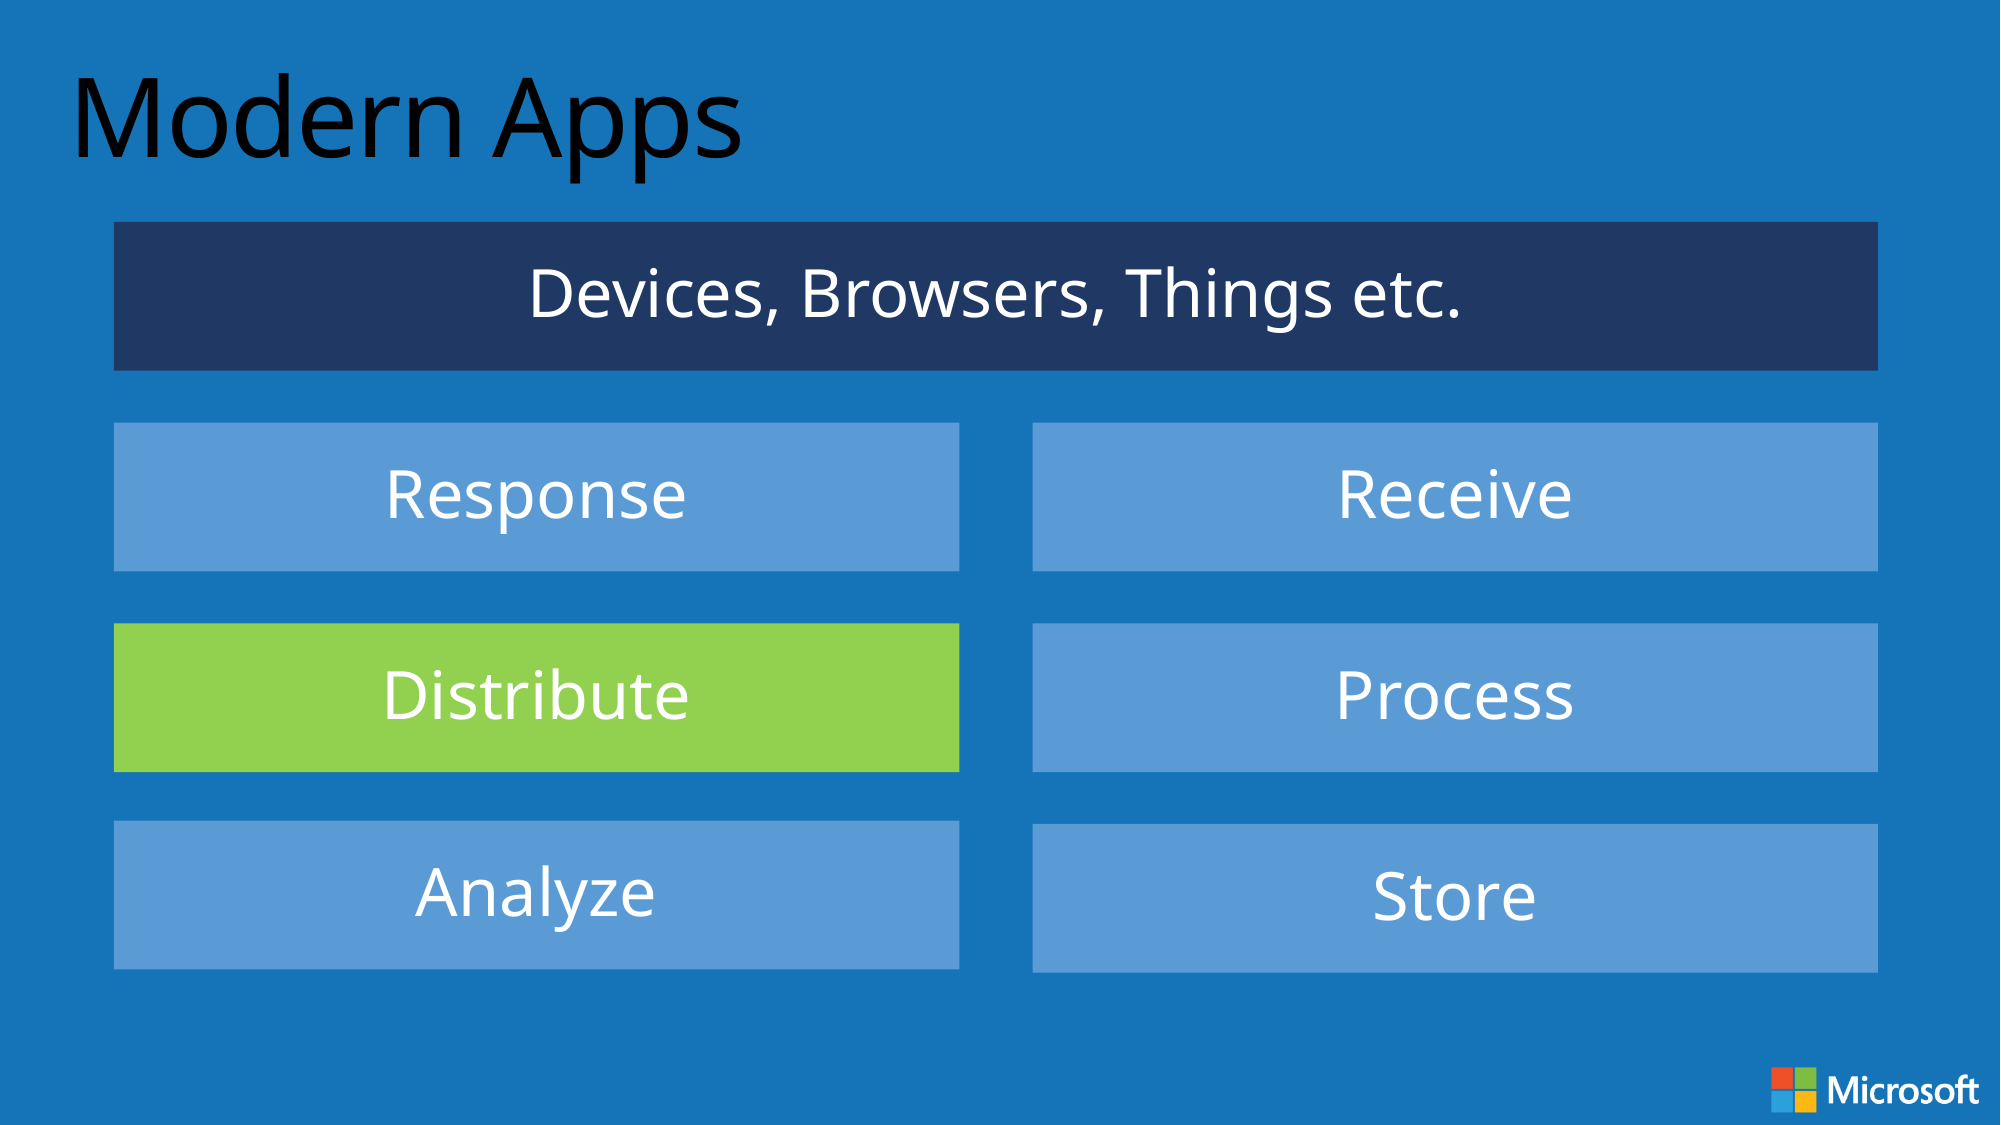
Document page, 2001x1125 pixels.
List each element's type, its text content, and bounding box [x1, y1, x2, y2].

text_box Distribute [113, 623, 960, 773]
text_box Analyze [113, 820, 960, 970]
text_box Process [1032, 623, 1879, 773]
text_box Response [113, 422, 960, 572]
text_box Store [1032, 823, 1879, 973]
text_box Receive [1032, 422, 1879, 572]
text_box Devices, Browsers, Things etc. [113, 221, 1879, 371]
picture [1770, 1066, 1980, 1113]
title Modern Apps [44, 47, 1938, 196]
